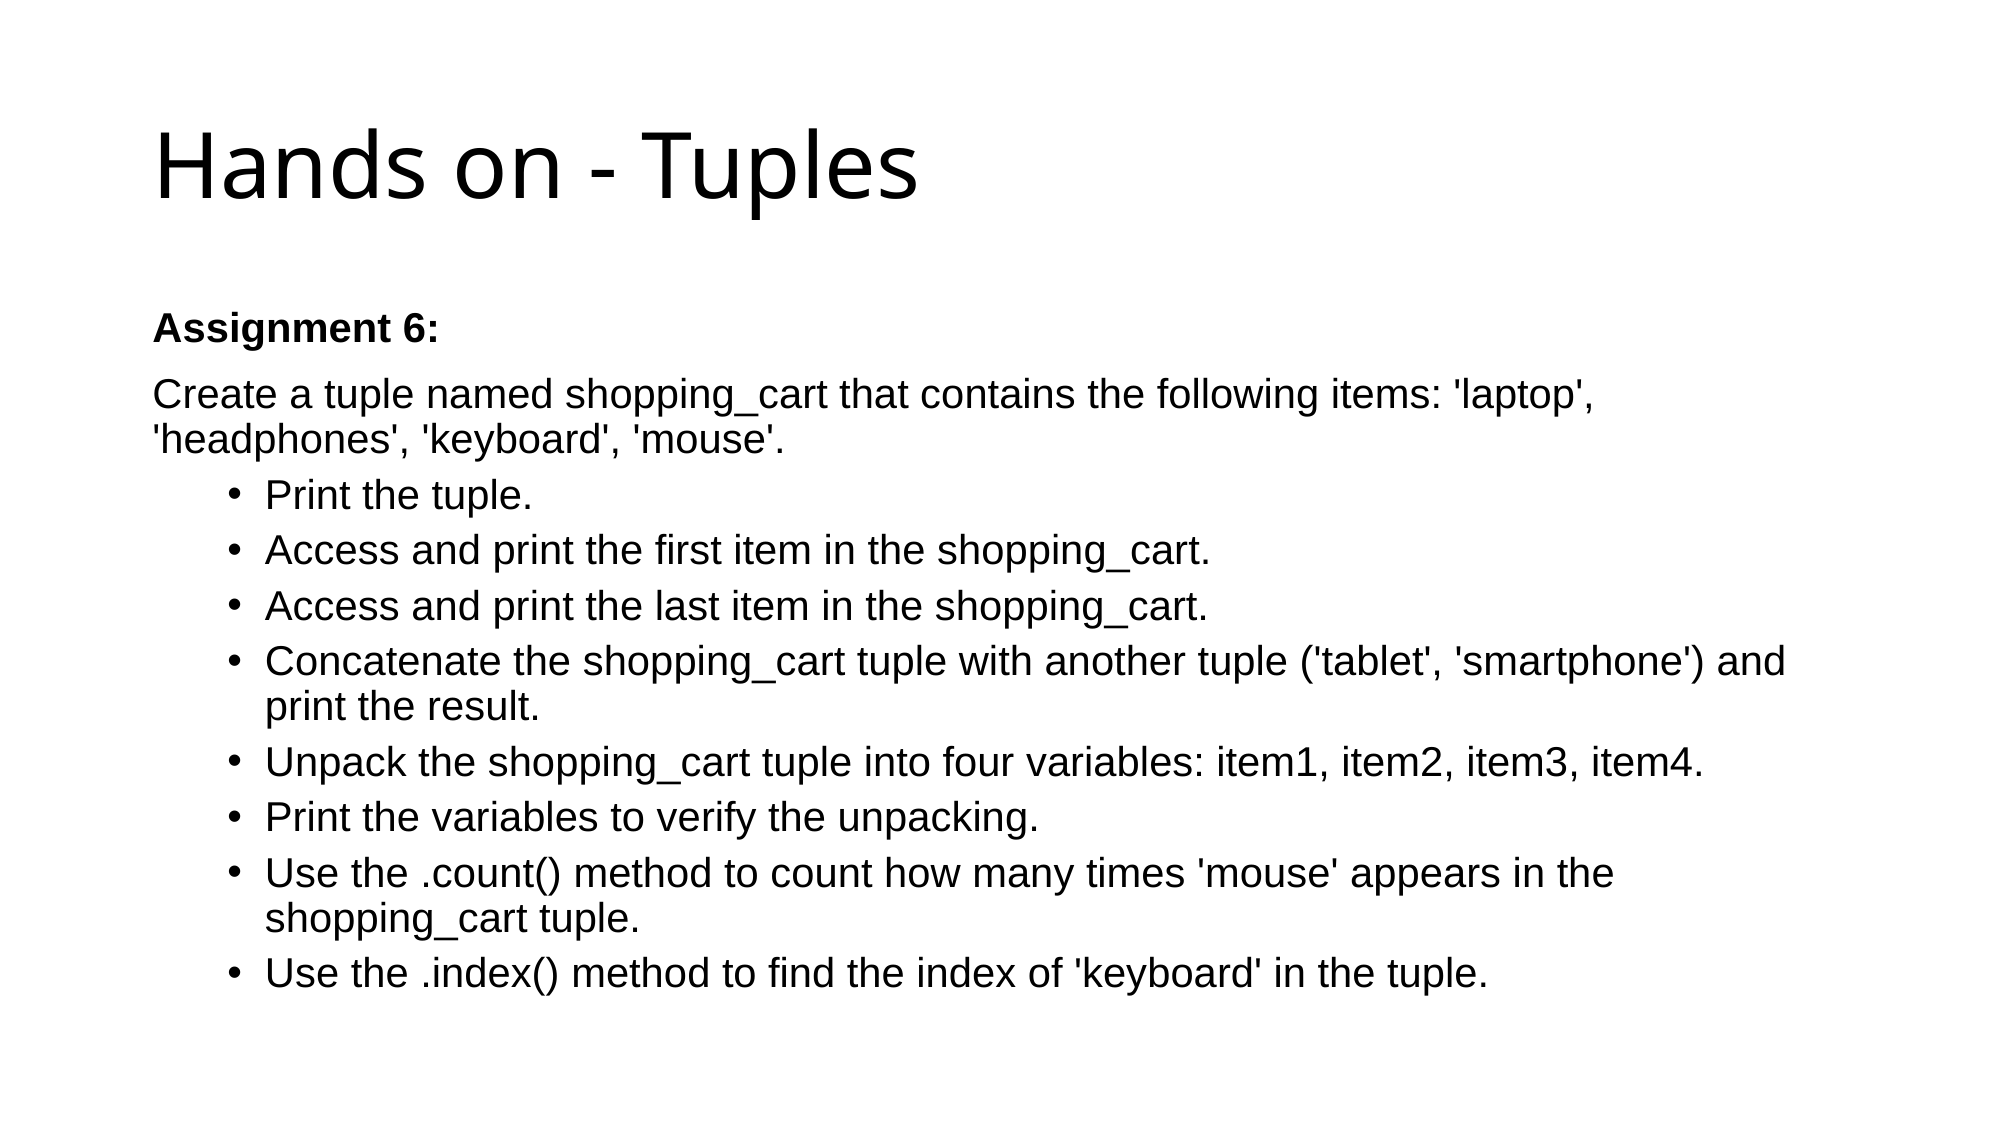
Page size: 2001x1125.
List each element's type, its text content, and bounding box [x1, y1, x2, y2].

title Hands on - Tuples [137, 59, 1863, 278]
list Assignment 6: Create a tuple named shopping_cart that contains the following items: 'laptop', 'headphones', 'keyboard', 'mouse'. Print the tuple. Access and print the first item in the shopping_cart. Access and print the last item in the shopping_cart. Concatenate the shopping_cart tuple with another tuple ('tablet', 'smartphone') and print the result. Unpack the shopping_cart tuple into four variables: item1, item2, item3, item4. Print the variables to verify the unpacking. Use the .count() method to count how many times 'mouse' appears in the shopping_cart tuple. Use the .index() method to find the index of 'keyboard' in the tuple. [137, 299, 1863, 1014]
